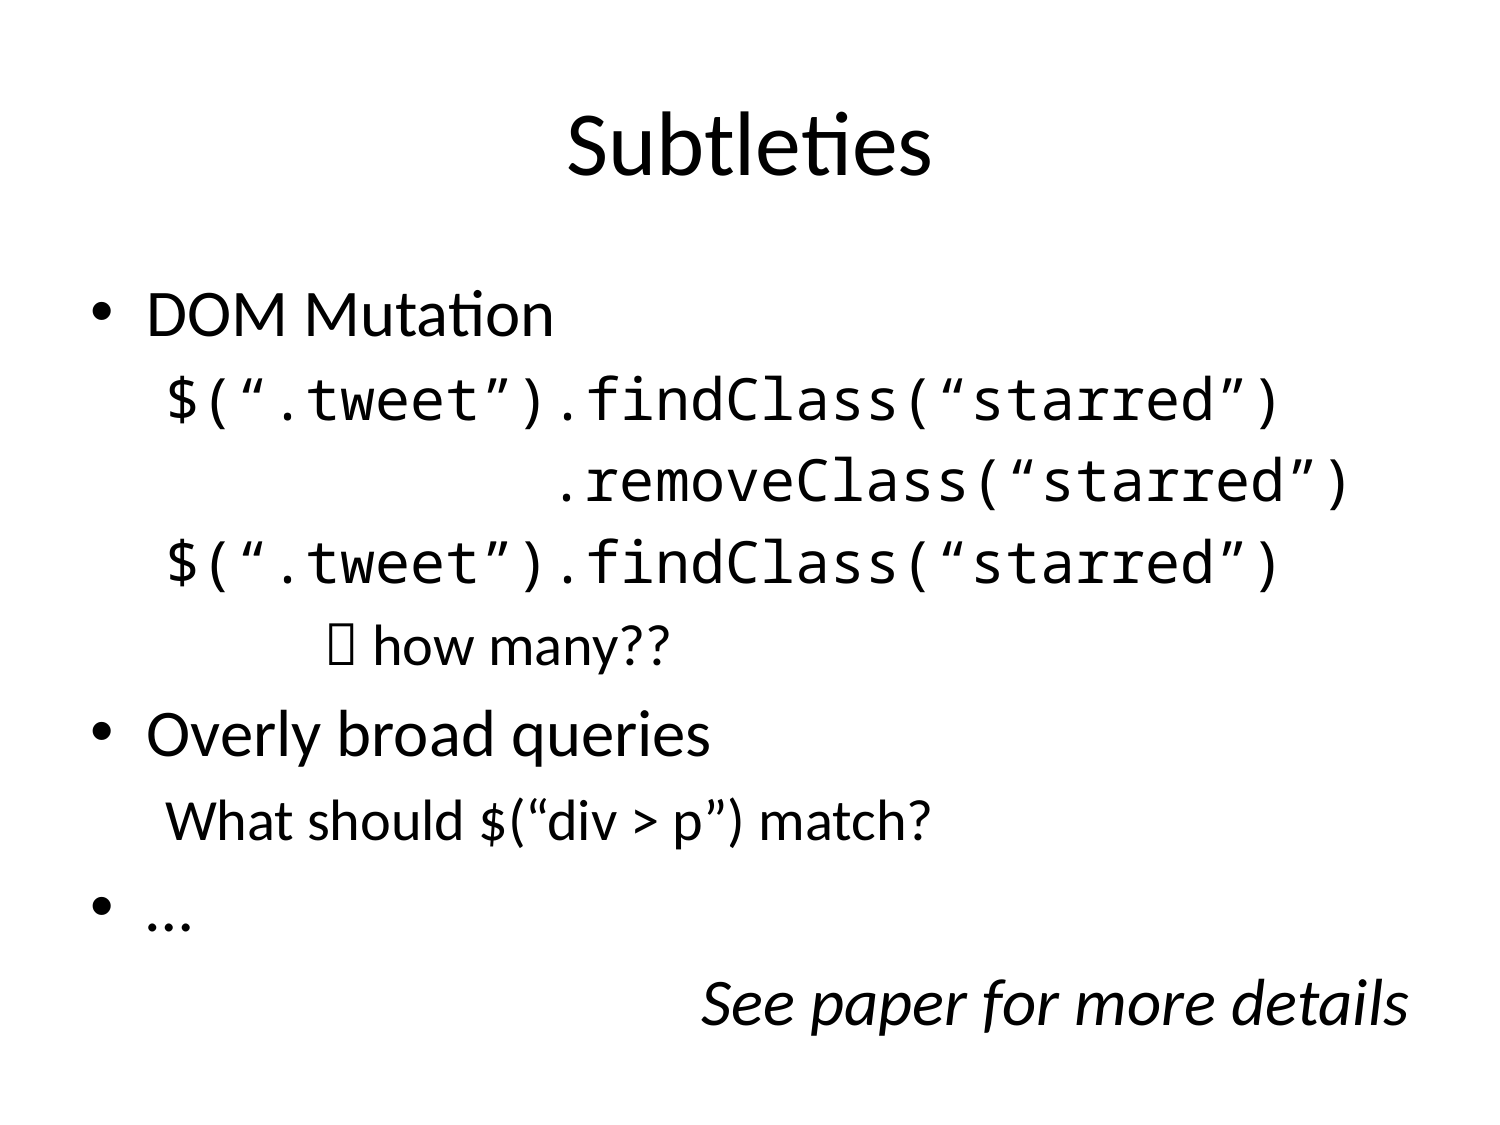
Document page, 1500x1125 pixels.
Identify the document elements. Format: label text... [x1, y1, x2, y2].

list DOM Mutation $(“.tweet”).findClass(“starred”) .removeClass(“starred”) $(“.tweet”).findClass(“starred”)  how many?? Overly broad queries What should $(“div > p”) match? … See paper for more details [75, 262, 1425, 1005]
title Subtleties [75, 45, 1425, 233]
